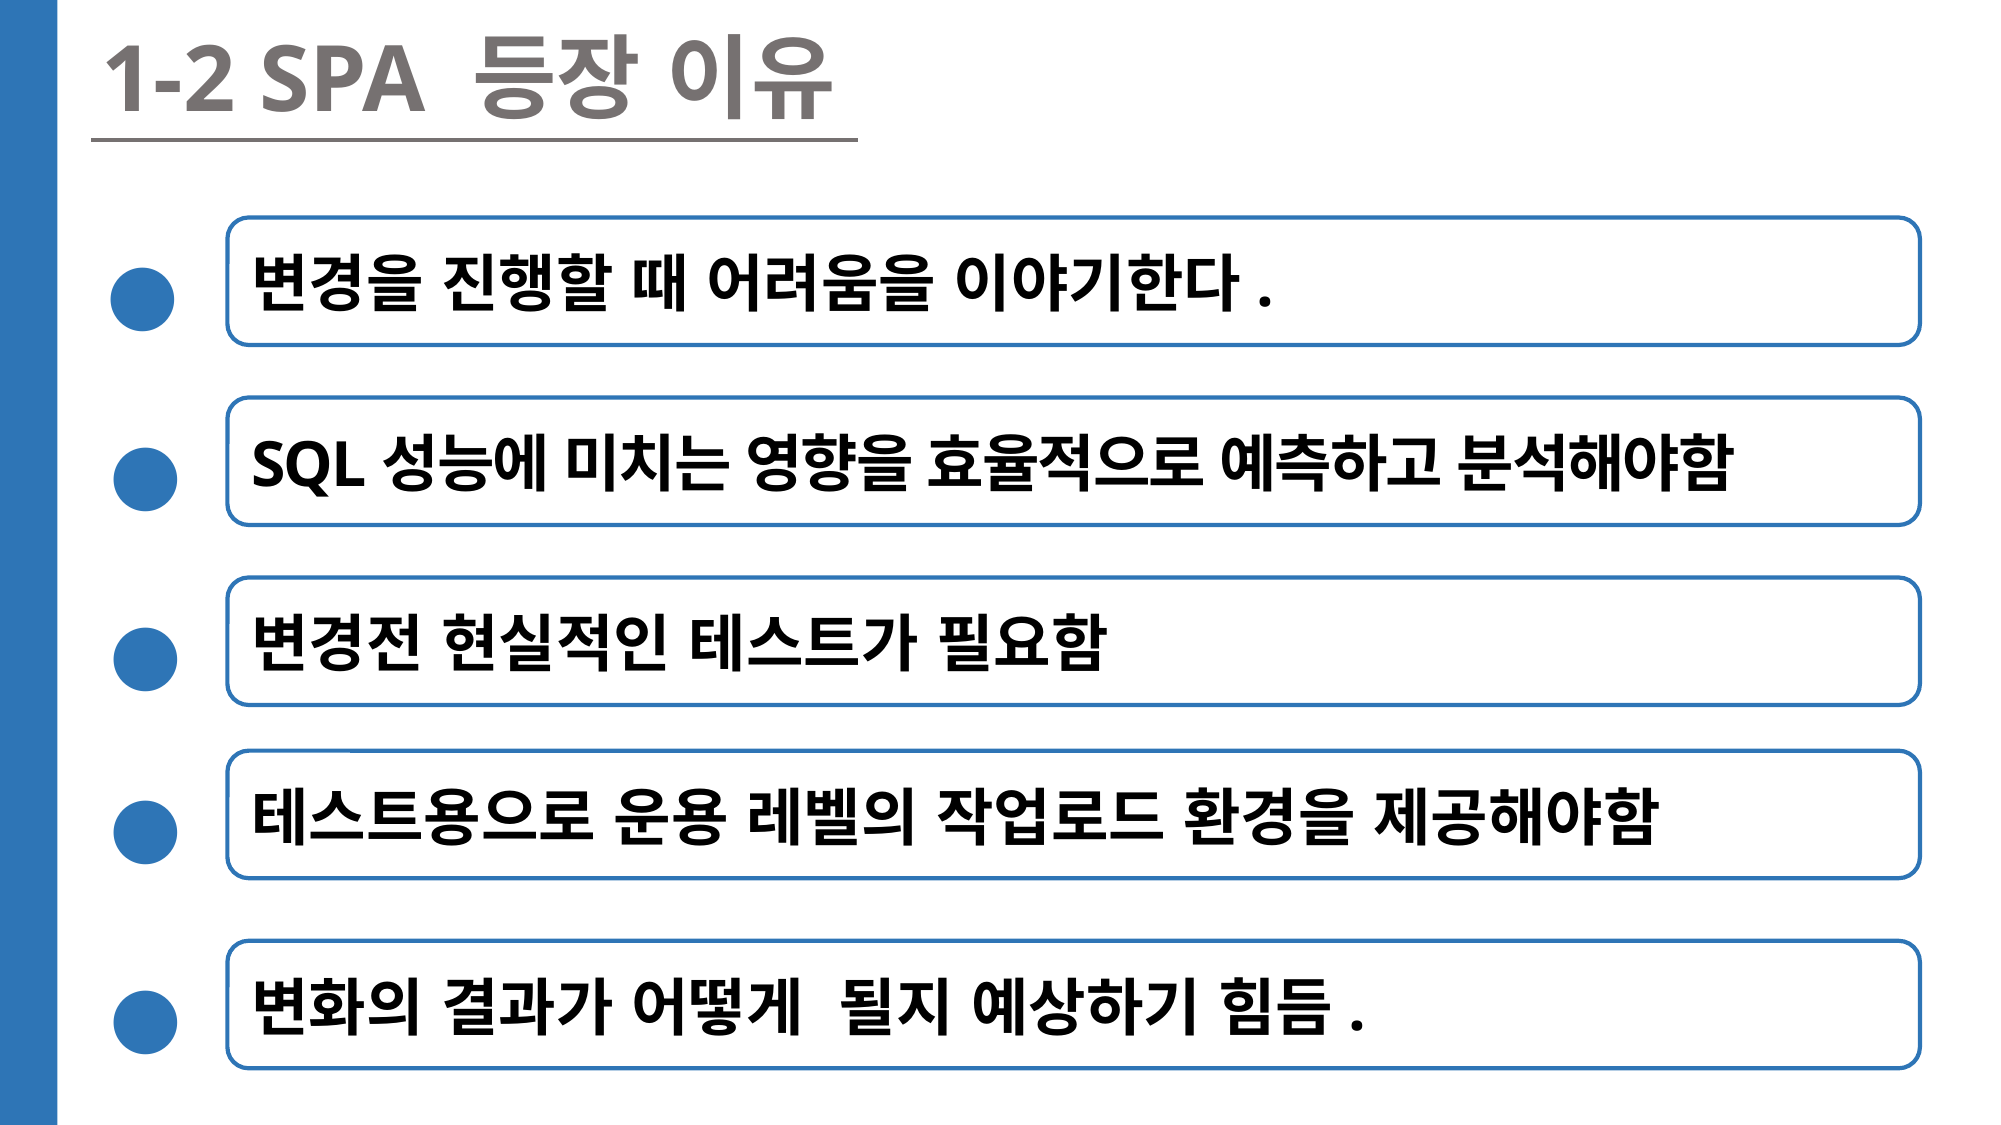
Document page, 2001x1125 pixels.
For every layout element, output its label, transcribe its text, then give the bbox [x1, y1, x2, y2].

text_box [94, 940, 1920, 1069]
text_box 1-2 SPA 등장 이유 [86, 12, 851, 138]
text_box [94, 397, 1920, 525]
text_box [94, 577, 1920, 705]
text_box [91, 217, 1920, 345]
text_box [94, 750, 1920, 879]
text_box [0, 0, 58, 1125]
